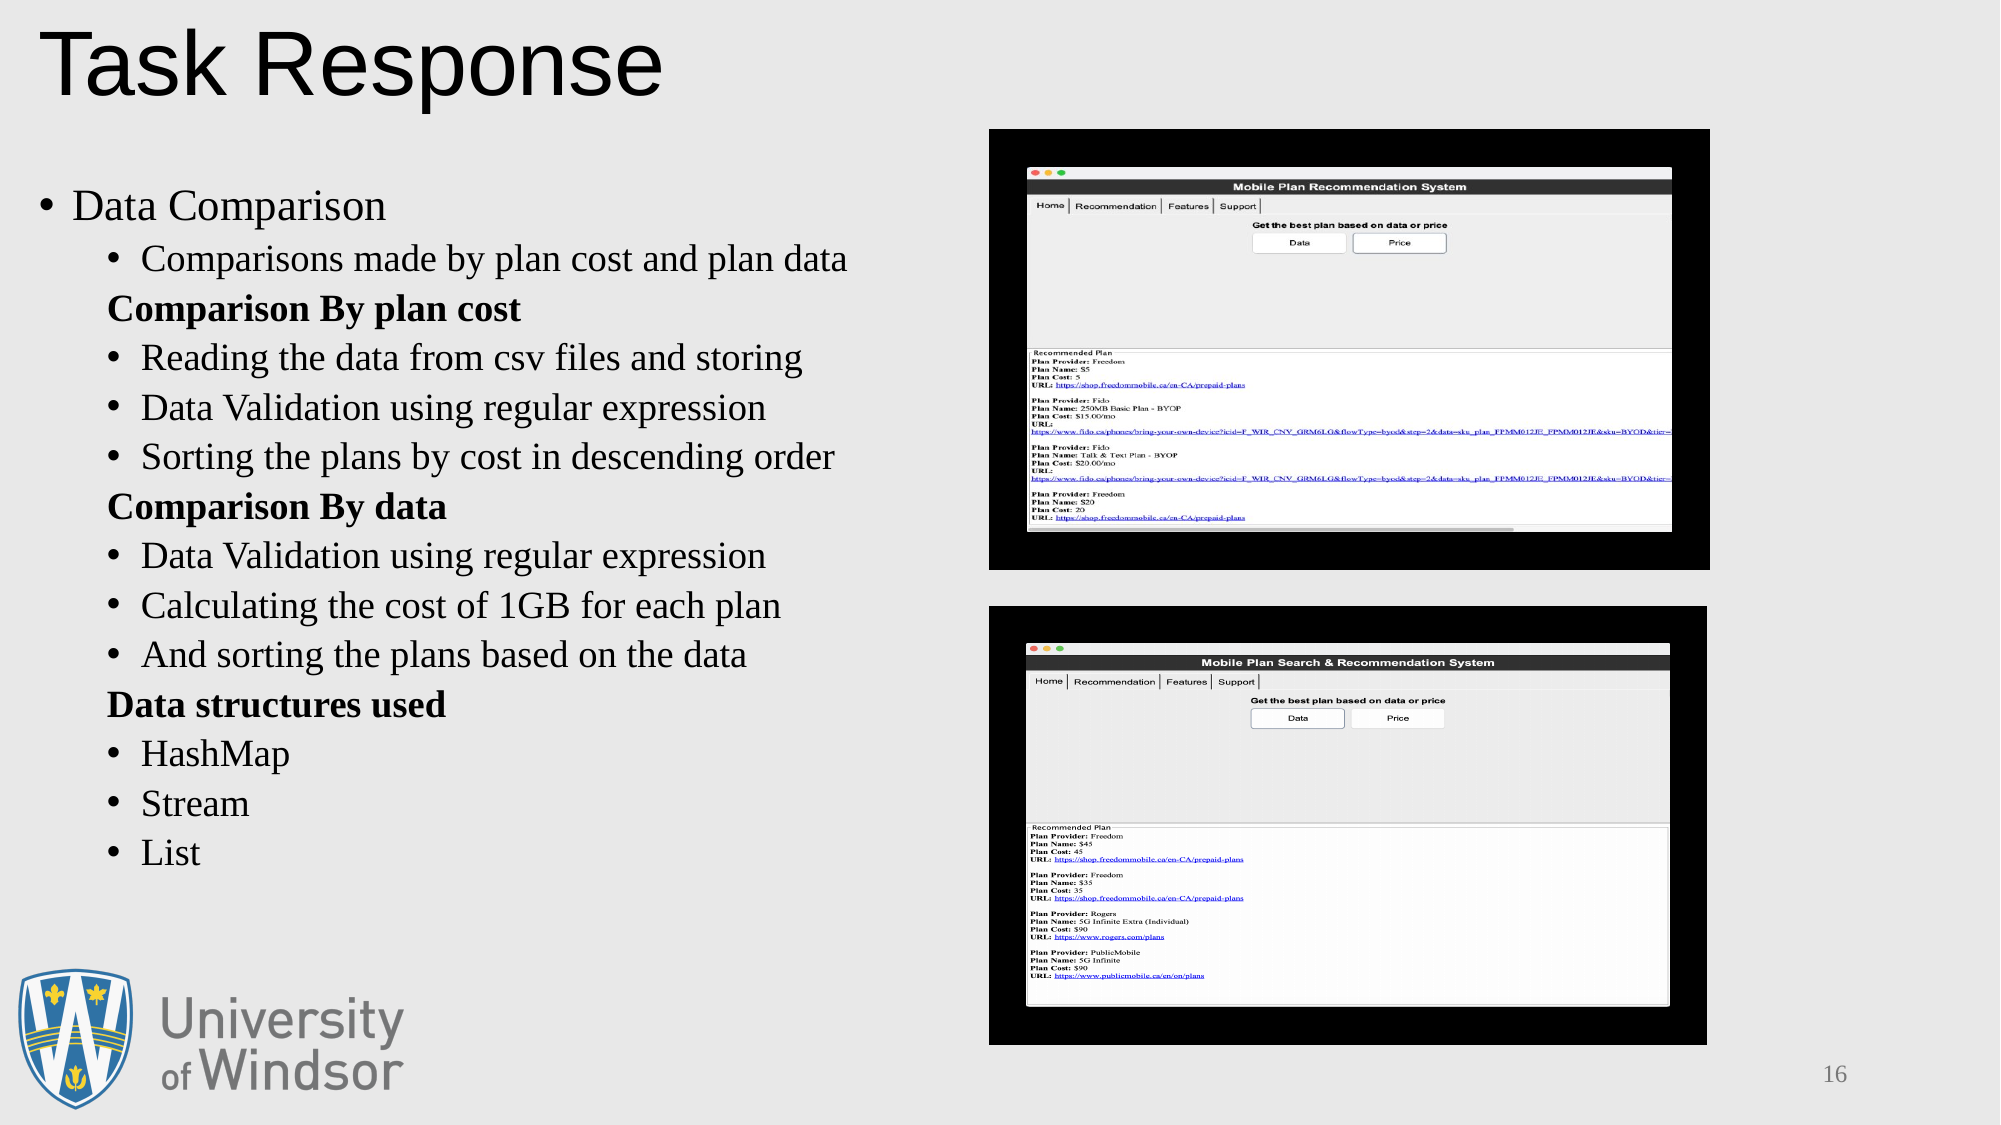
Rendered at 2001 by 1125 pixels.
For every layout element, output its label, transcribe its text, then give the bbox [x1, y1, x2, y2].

title Task Response [23, 0, 1749, 174]
picture [1026, 166, 1673, 533]
list Data Comparison Comparisons made by plan cost and plan data Comparison By plan cost Reading the data from csv files and storing Data Validation using regular expression Sorting the plans by cost in descending order Comparison By data Data Validation using regular expression Calculating the cost of 1GB for each plan And sorting the plans based on the data Data structures used HashMap Stream List [23, 174, 1749, 889]
title Additional Features – Advanced Search [0, 837, 418, 1125]
slide_number 15 [1412, 1042, 1863, 1103]
picture [1025, 642, 1671, 1008]
